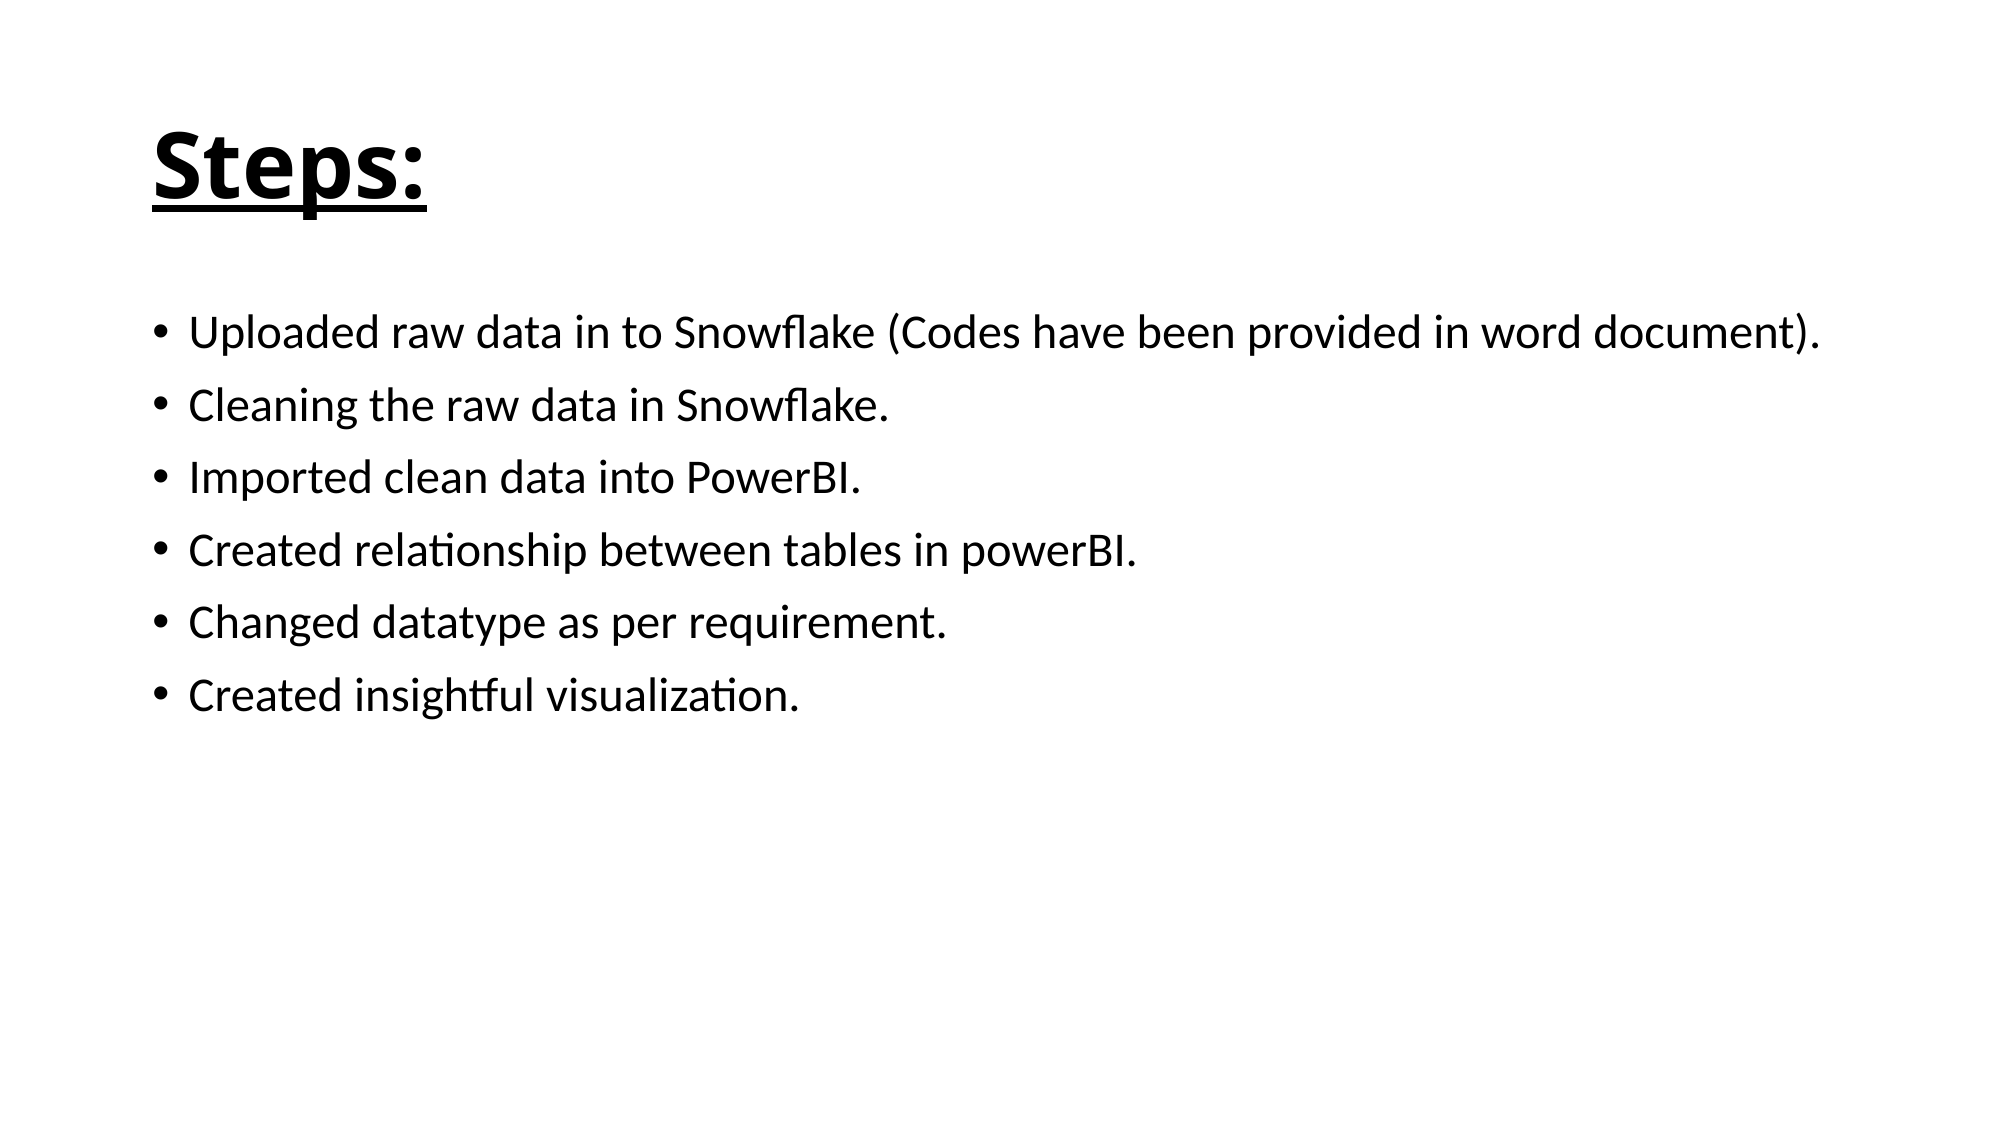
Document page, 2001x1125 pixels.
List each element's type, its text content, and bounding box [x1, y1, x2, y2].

title Steps: [137, 59, 1863, 278]
list Uploaded raw data in to Snowflake (Codes have been provided in word document). Cleaning the raw data in Snowflake. Imported clean data into PowerBI. Created relationship between tables in powerBI. Changed datatype as per requirement. Created insightful visualization. [137, 299, 1863, 770]
